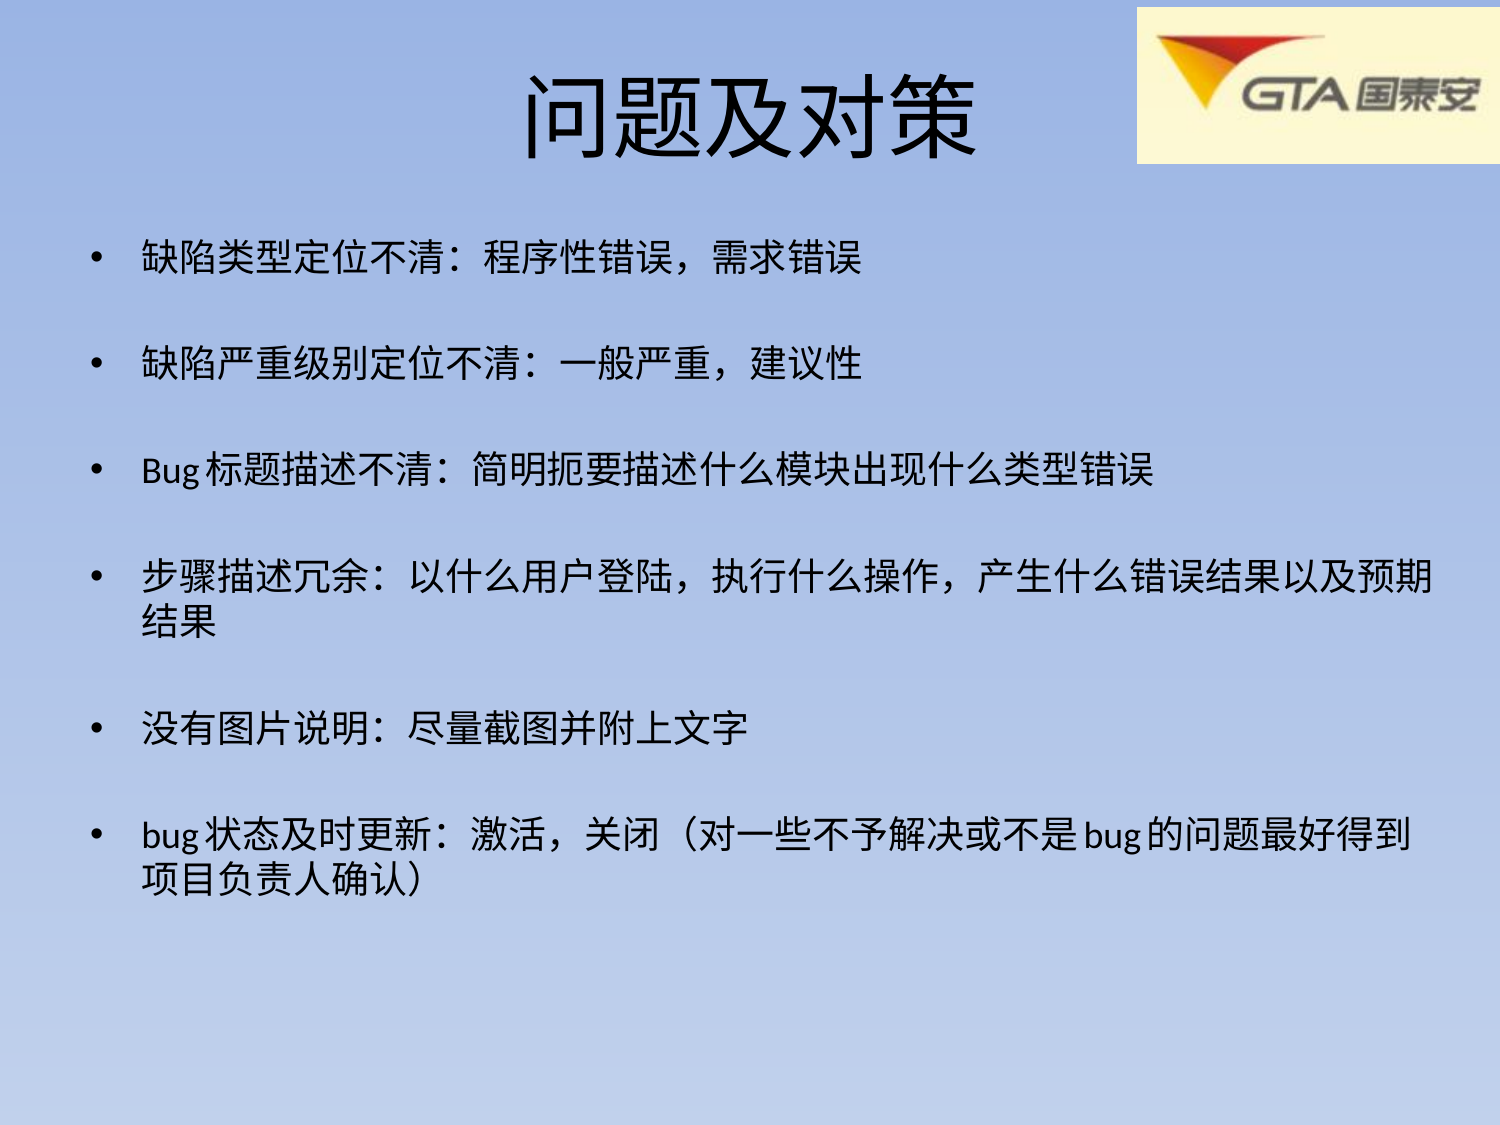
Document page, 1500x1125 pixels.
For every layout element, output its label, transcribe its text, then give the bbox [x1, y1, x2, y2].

list 缺陷类型定位不清：程序性错误，需求错误 缺陷严重级别定位不清：一般严重，建议性 Bug标题描述不清：简明扼要描述什么模块出现什么类型错误 步骤描述冗余：以什么用户登陆，执行什么操作，产生什么错误结果以及预期结果 没有图片说明：尽量截图并附上文字 bug状态及时更新：激活，关闭（对一些不予解决或不是bug的问题最好得到项目负责人确认） [75, 172, 1459, 917]
title 问题及对策 [75, 45, 1425, 172]
picture [1137, 6, 1500, 164]
